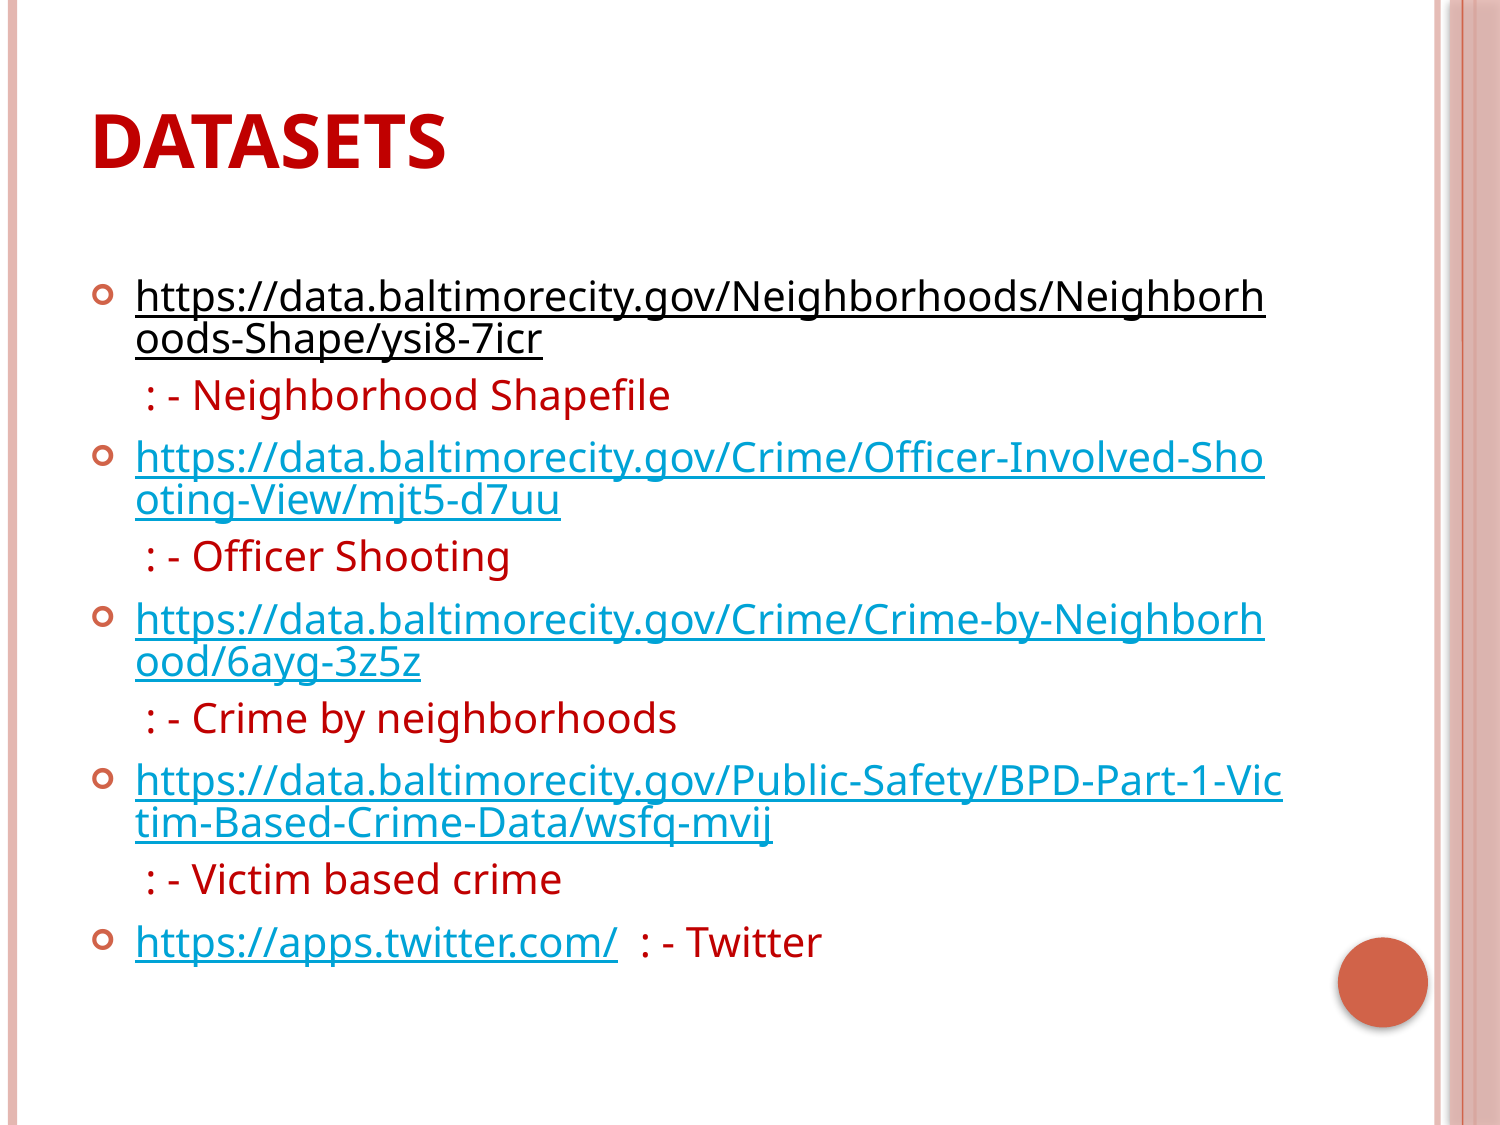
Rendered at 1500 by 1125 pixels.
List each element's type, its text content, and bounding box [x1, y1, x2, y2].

title DATASETS [75, 45, 1300, 233]
list https://data.baltimorecity.gov/Neighborhoods/Neighborhoods-Shape/ysi8-7icr : - Neighborhood Shapefile https://data.baltimorecity.gov/Crime/Officer-Involved-Shooting-View/mjt5-d7uu : - Officer Shooting https://data.baltimorecity.gov/Crime/Crime-by-Neighborhood/6ayg-3z5z : - Crime by neighborhoods https://data.baltimorecity.gov/Public-Safety/BPD-Part-1-Victim-Based-Crime-Data/wsfq-mvij : - Victim based crime https://apps.twitter.com/ : - Twitter [75, 262, 1300, 1062]
